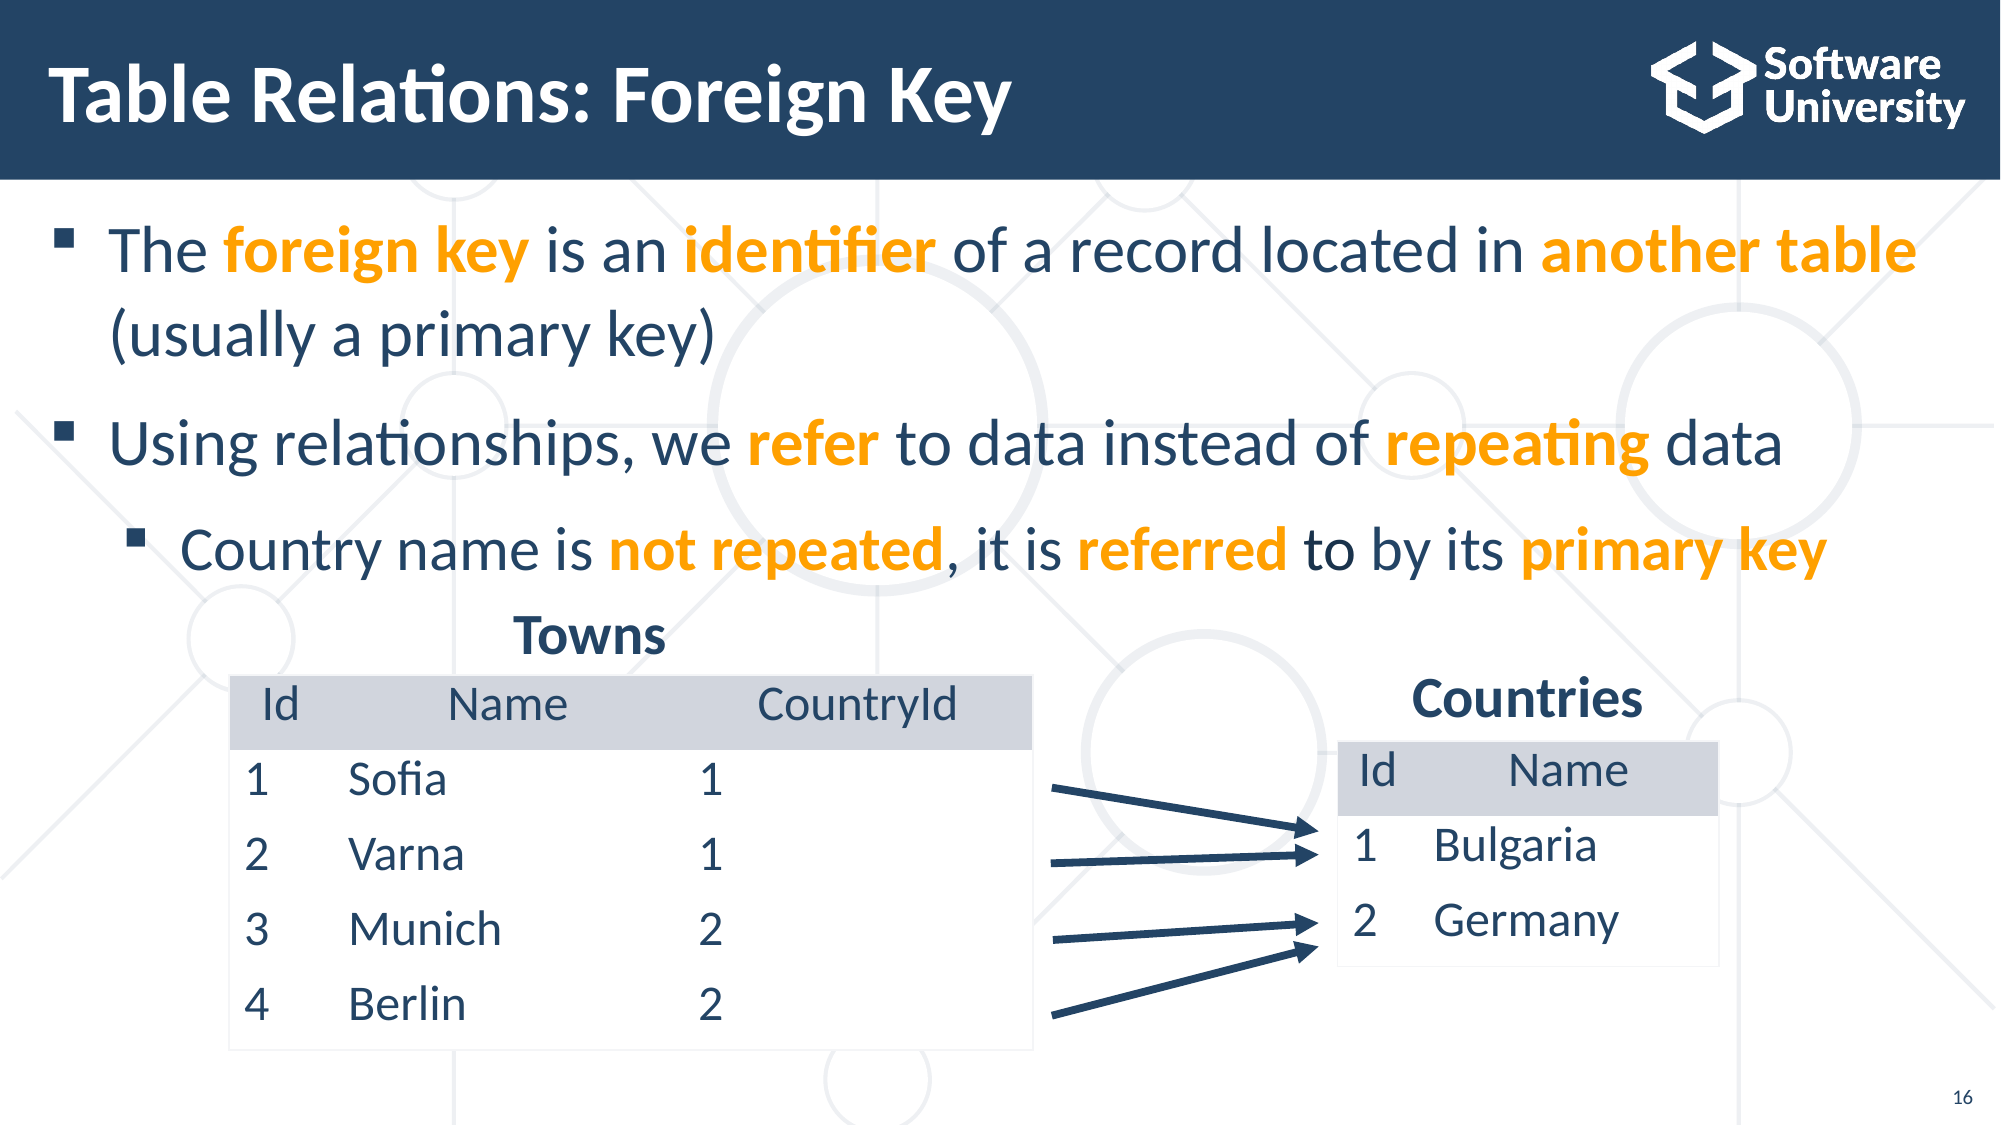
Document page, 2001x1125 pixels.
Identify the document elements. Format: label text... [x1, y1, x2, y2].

table_cell 1 [683, 825, 1032, 900]
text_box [1052, 922, 1319, 941]
table_cell 1 [683, 750, 1032, 825]
table_cell Berlin [333, 975, 683, 1049]
table_header Name [1419, 742, 1718, 816]
table_cell 4 [230, 975, 333, 1049]
table_cell Munich [333, 900, 683, 975]
slide_number 16 [1927, 1067, 1989, 1117]
table_cell 2 [683, 900, 1032, 975]
title Table Relations: Foreign Key [31, 16, 1625, 162]
table_header Id [1338, 742, 1419, 816]
table_header CountryId [683, 676, 1032, 750]
table_header Name [333, 676, 683, 750]
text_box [1051, 946, 1319, 1016]
table_cell 2 [230, 825, 333, 900]
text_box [1051, 787, 1319, 832]
table_cell 2 [1338, 891, 1419, 966]
table_cell Germany [1419, 891, 1718, 966]
table_cell 1 [230, 750, 333, 825]
text_box Towns [498, 589, 682, 674]
list The foreign key is an identifier of a record located in another table (usually a primary key) Using relationships, we refer to data instead of repeating data Country name is not repeated, it is referred to by its primary key [31, 196, 1970, 1104]
table_cell 1 [1338, 816, 1419, 891]
picture [1651, 41, 1966, 134]
table_header Id [230, 676, 333, 750]
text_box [1050, 854, 1319, 864]
table_cell Varna [333, 825, 683, 900]
table_cell Bulgaria [1419, 816, 1718, 891]
table_cell 3 [230, 900, 333, 975]
text_box Countries [1397, 659, 1659, 738]
table_cell Sofia [333, 750, 683, 825]
table_cell 2 [683, 975, 1032, 1049]
